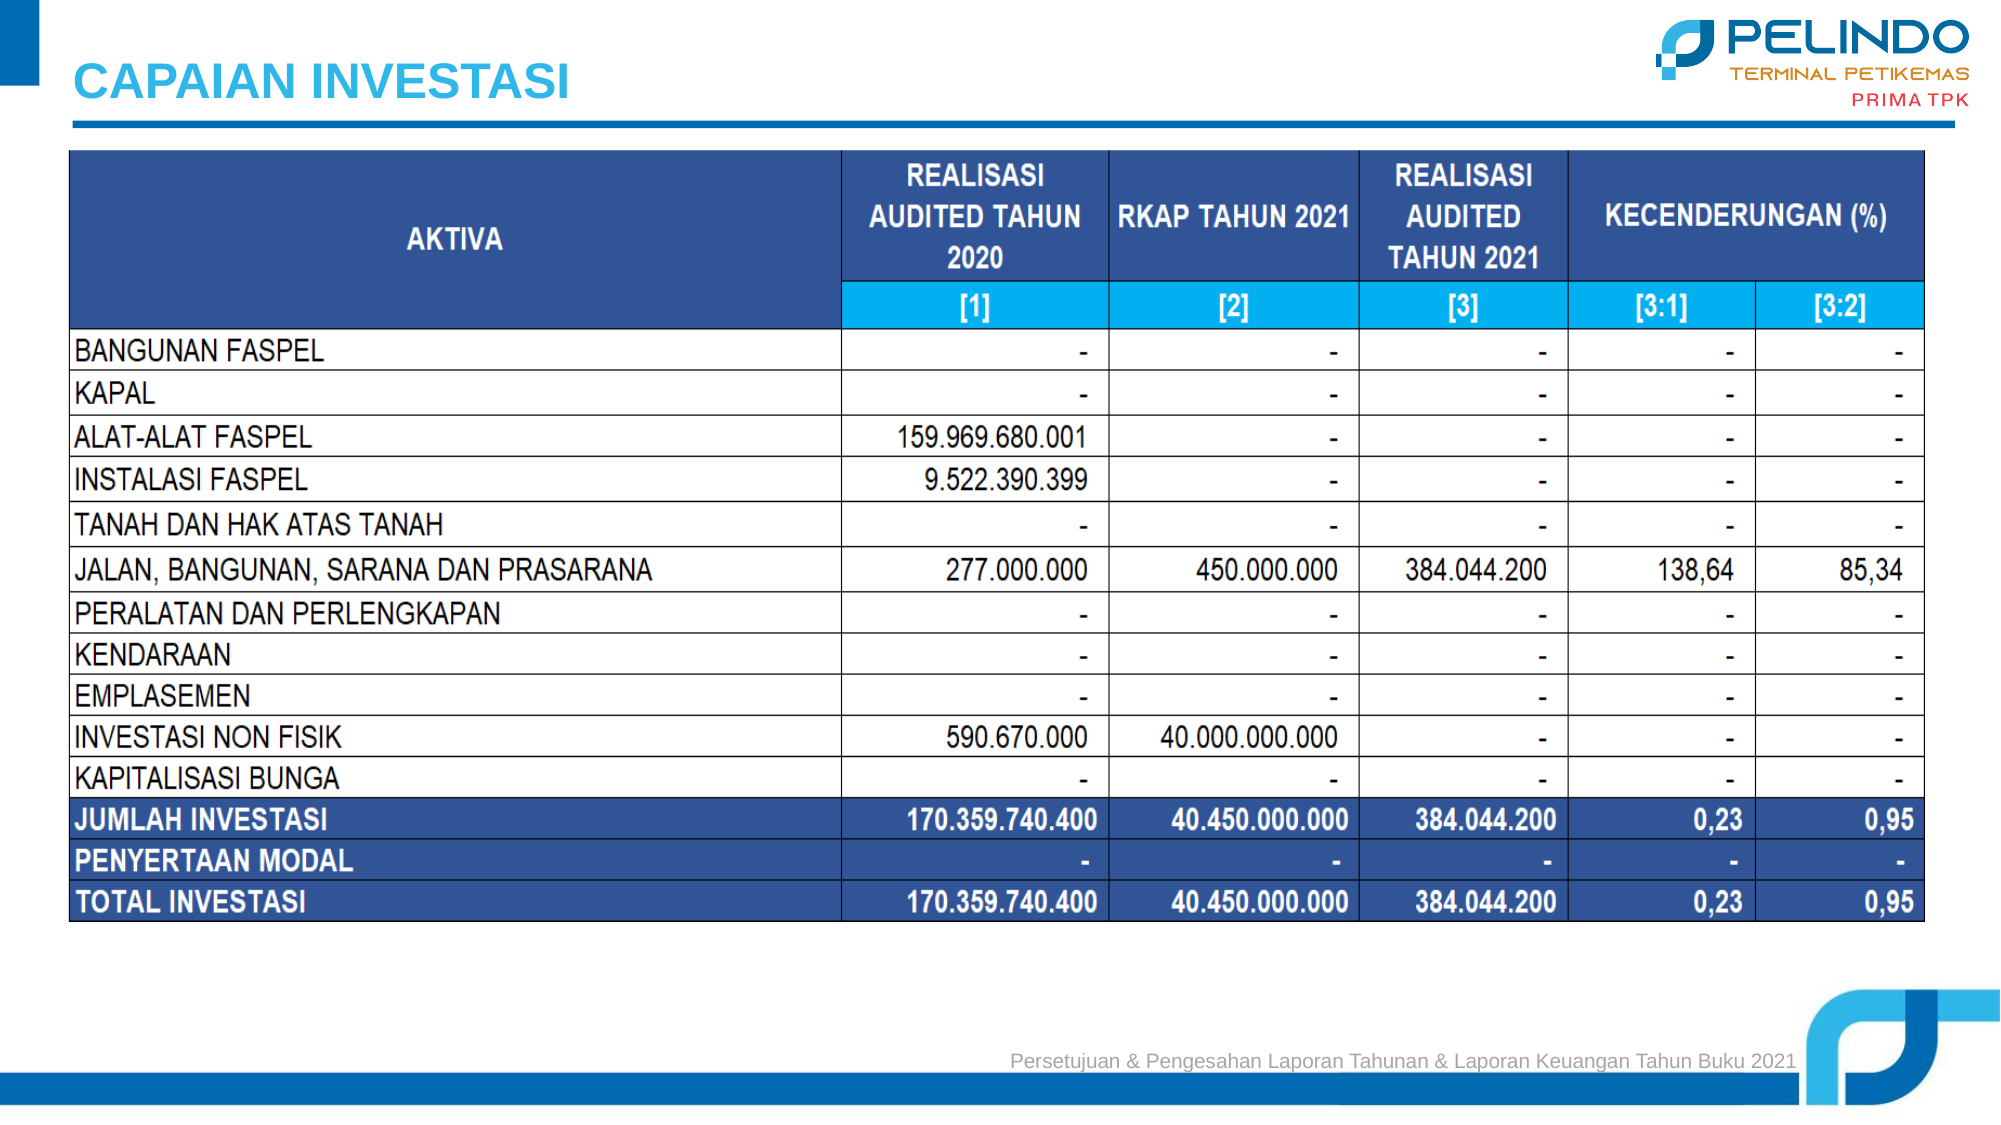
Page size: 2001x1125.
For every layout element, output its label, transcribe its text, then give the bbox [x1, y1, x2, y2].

picture [0, 0, 2000, 1125]
text_box CAPAIAN INVESTASI [57, 41, 1585, 117]
